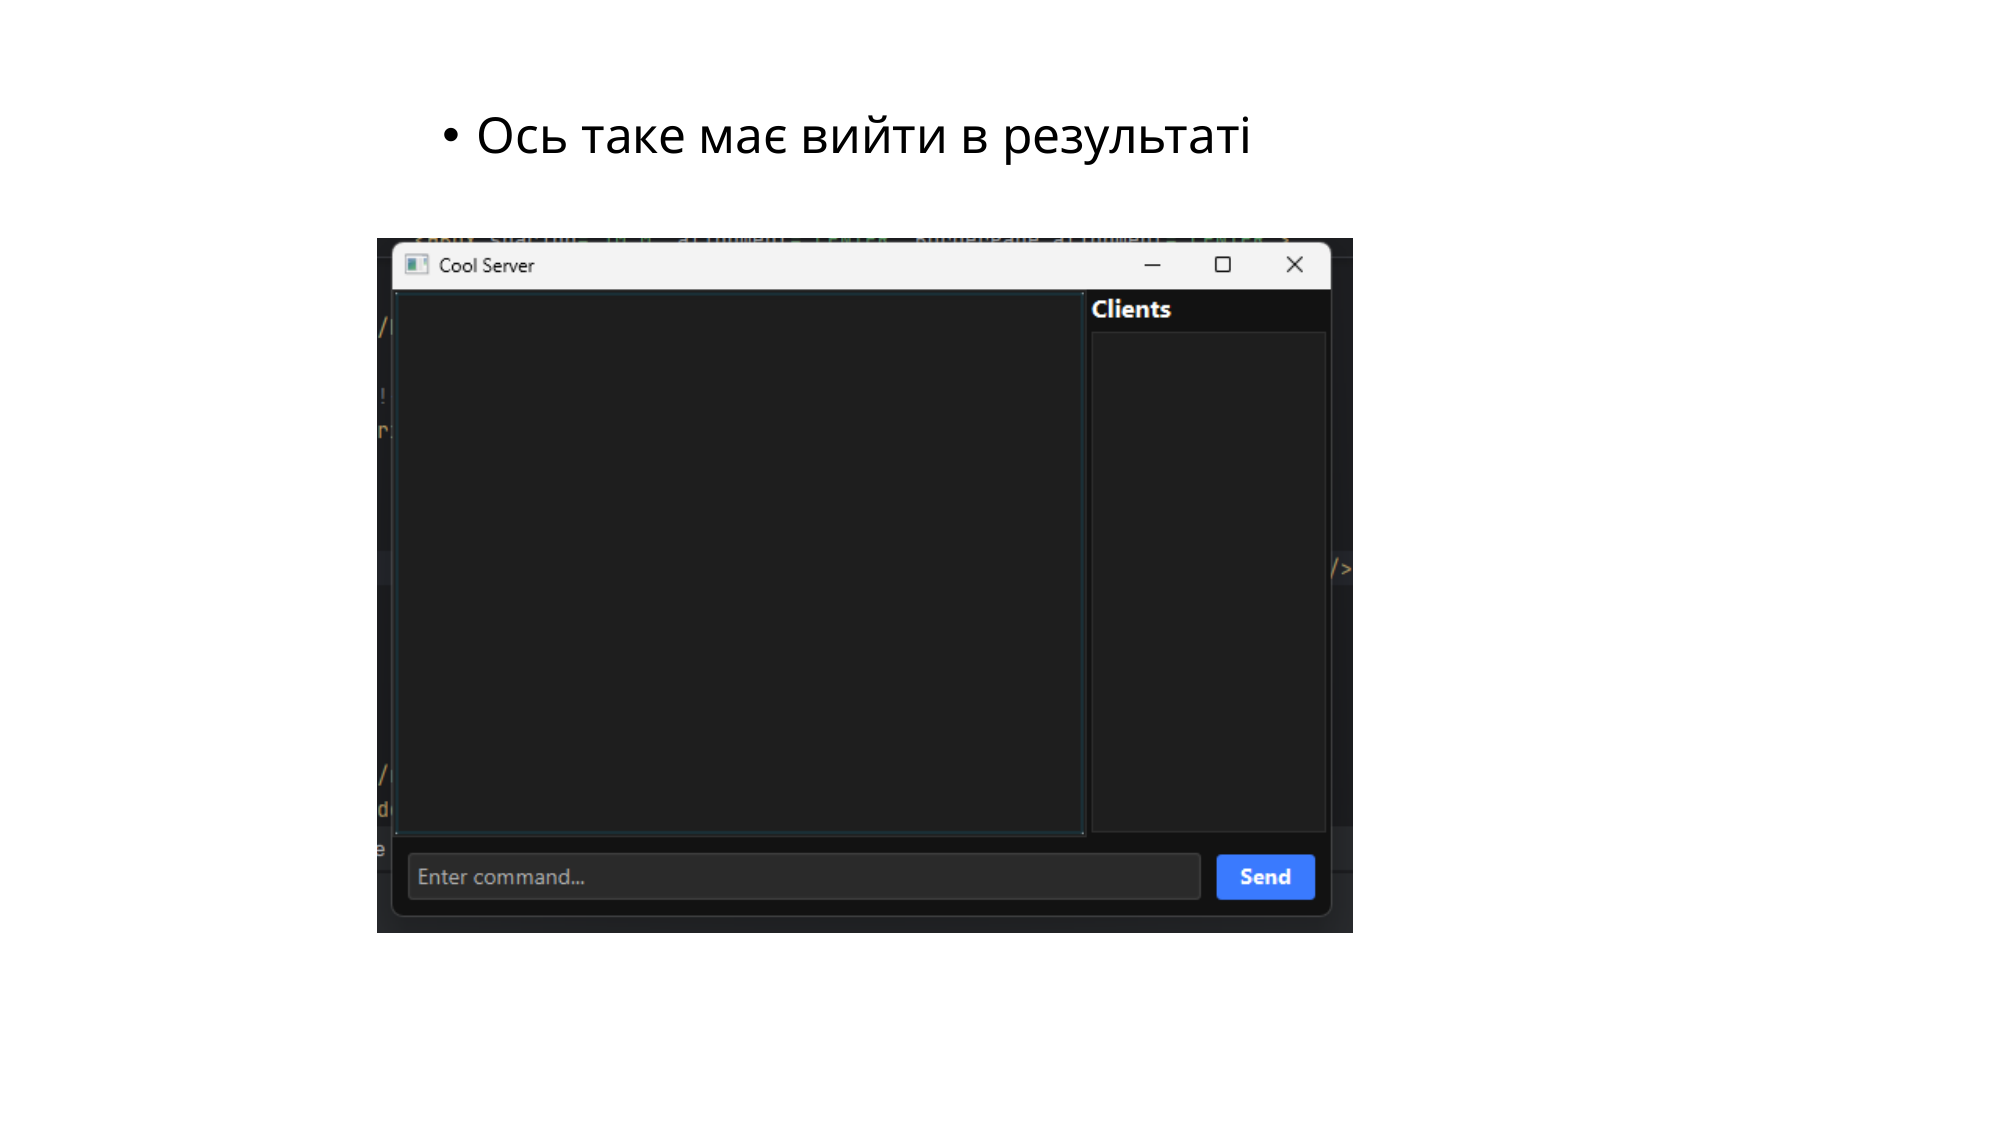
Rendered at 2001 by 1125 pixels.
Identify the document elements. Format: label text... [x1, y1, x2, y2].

text_box Ось таке має вийти в результаті [427, 103, 1270, 185]
picture [377, 238, 1354, 933]
